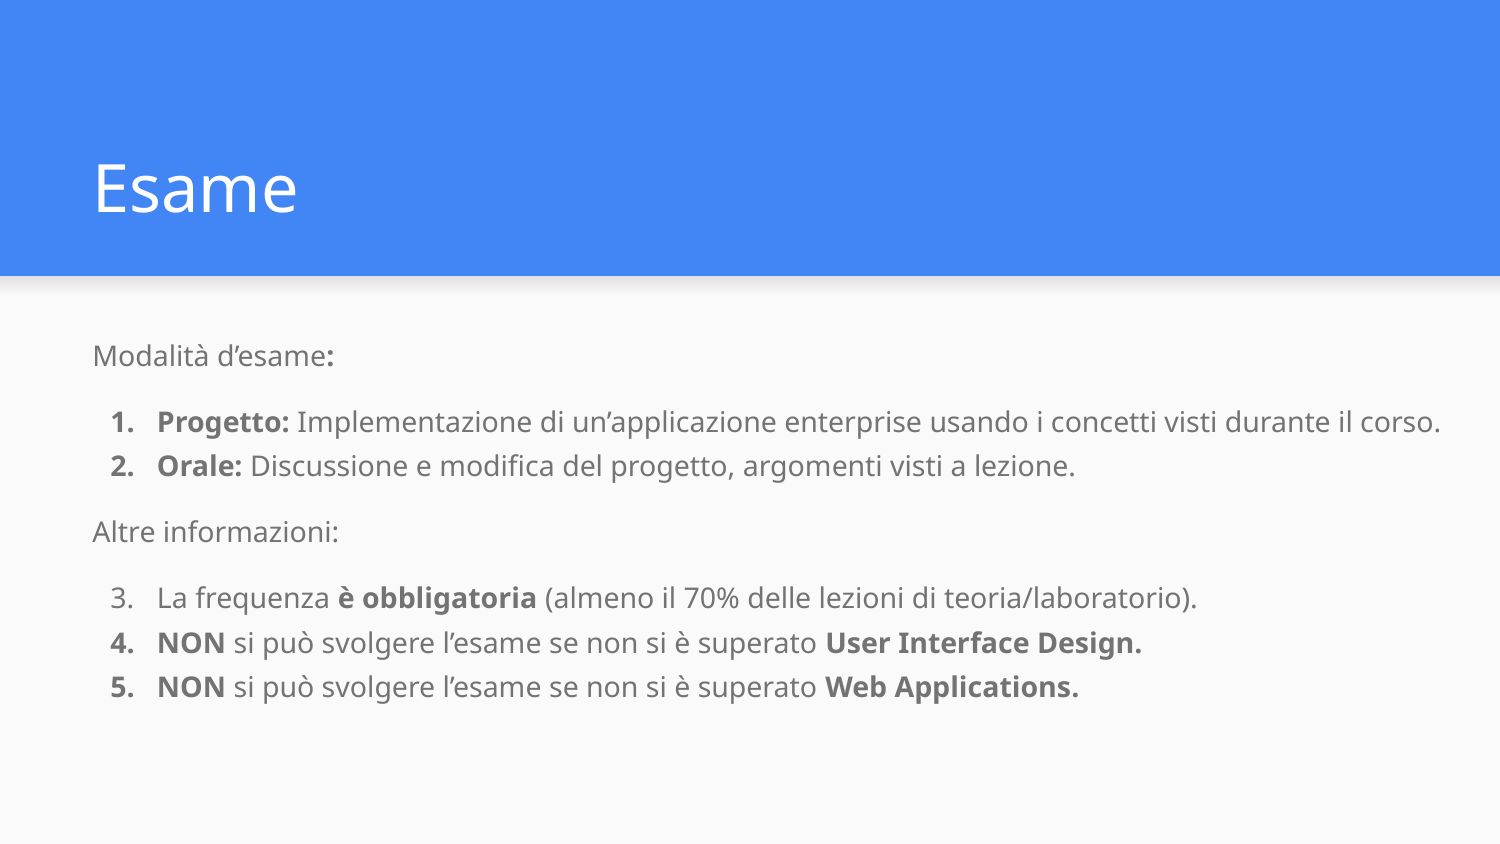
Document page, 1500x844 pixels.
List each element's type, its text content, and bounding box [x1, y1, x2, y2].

title Esame [77, 121, 1427, 248]
list Modalità d’esame: Progetto: Implementazione di un’applicazione enterprise usando i concetti visti durante il corso. Orale: Discussione e modifica del progetto, argomenti visti a lezione. Altre informazioni: La frequenza è obbligatoria (almeno il 70% delle lezioni di teoria/laboratorio). NON si può svolgere l’esame se non si è superato User Interface Design. NON si può svolgere l’esame se non si è superato Web Applications. [77, 314, 1465, 760]
